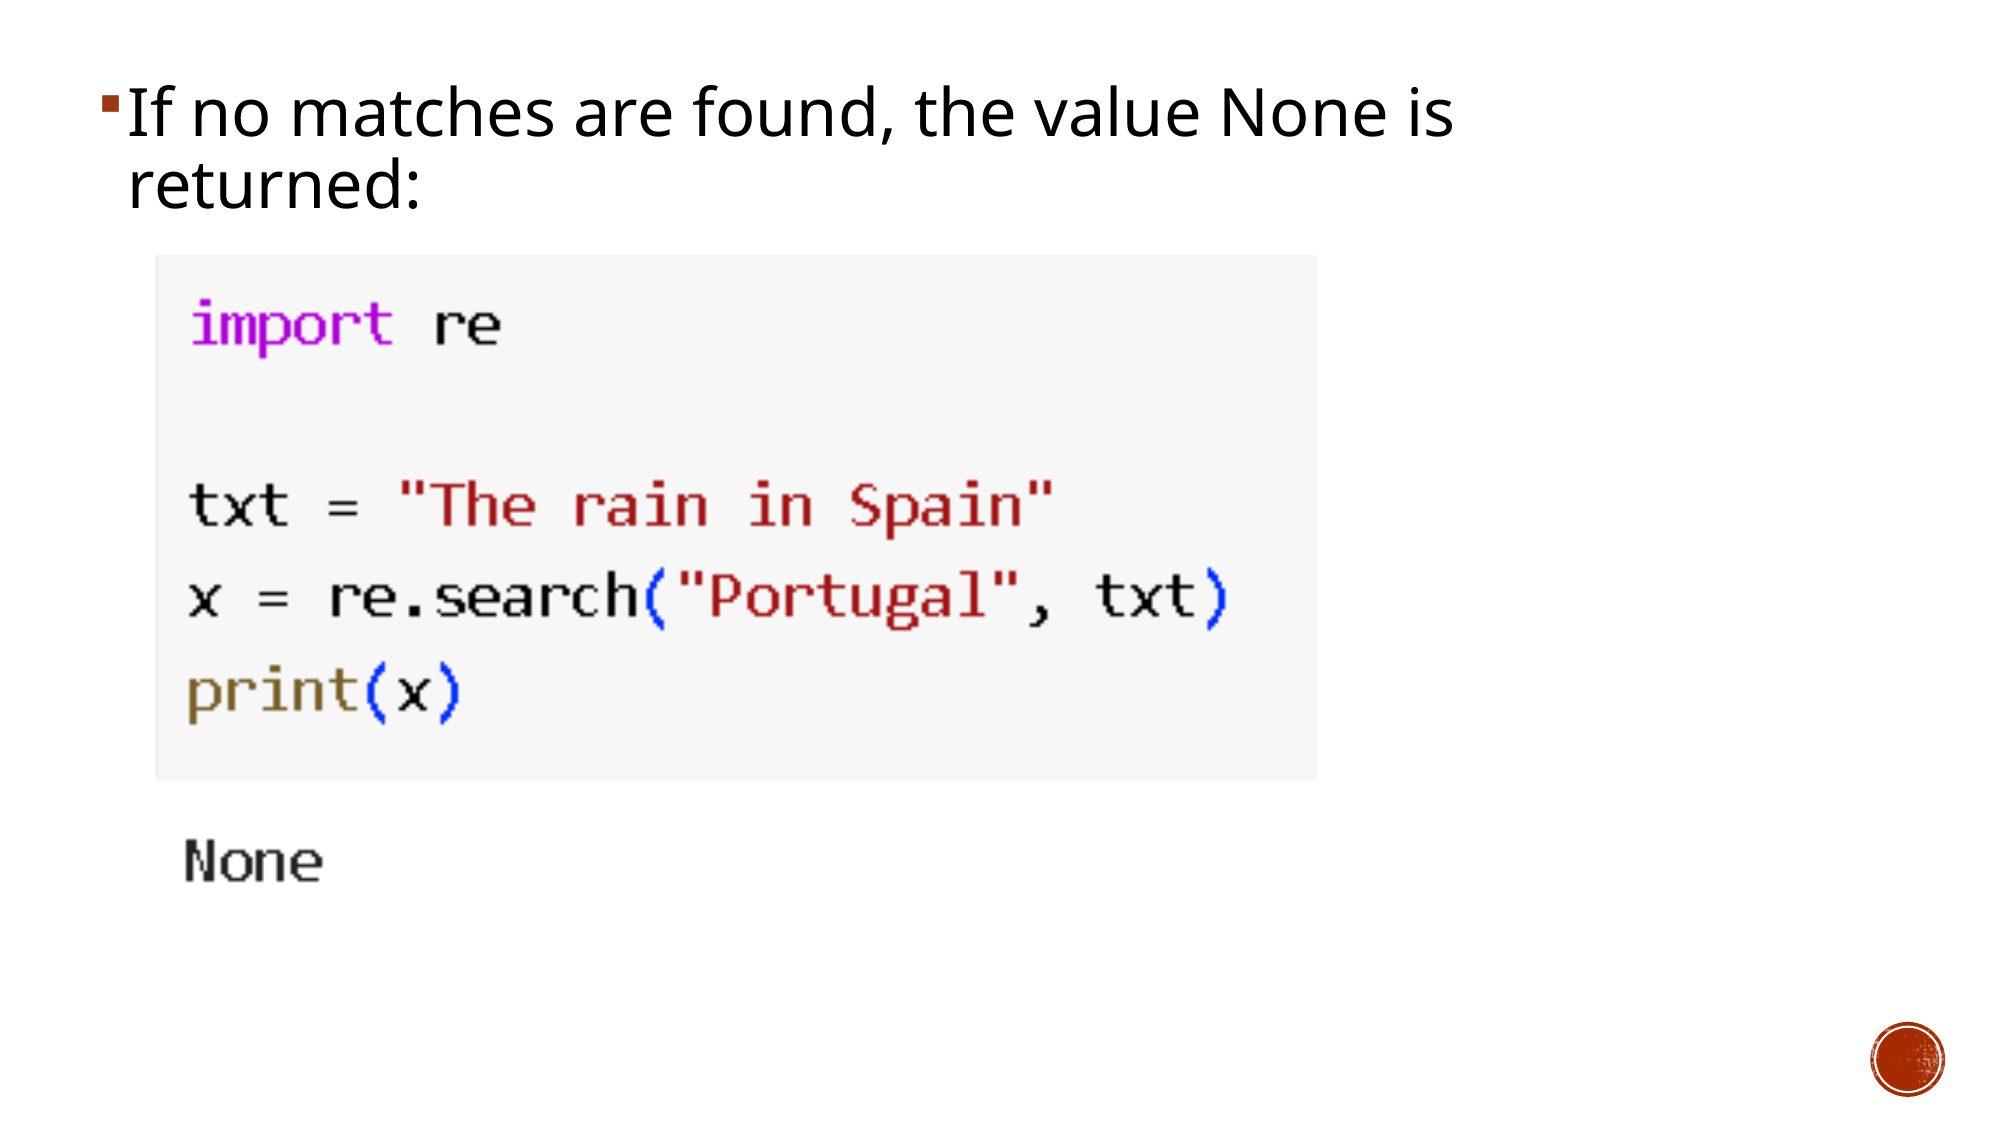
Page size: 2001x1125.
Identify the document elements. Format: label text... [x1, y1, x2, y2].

picture [156, 255, 1317, 900]
list If no matches are found, the value None is returned: [82, 71, 1733, 736]
